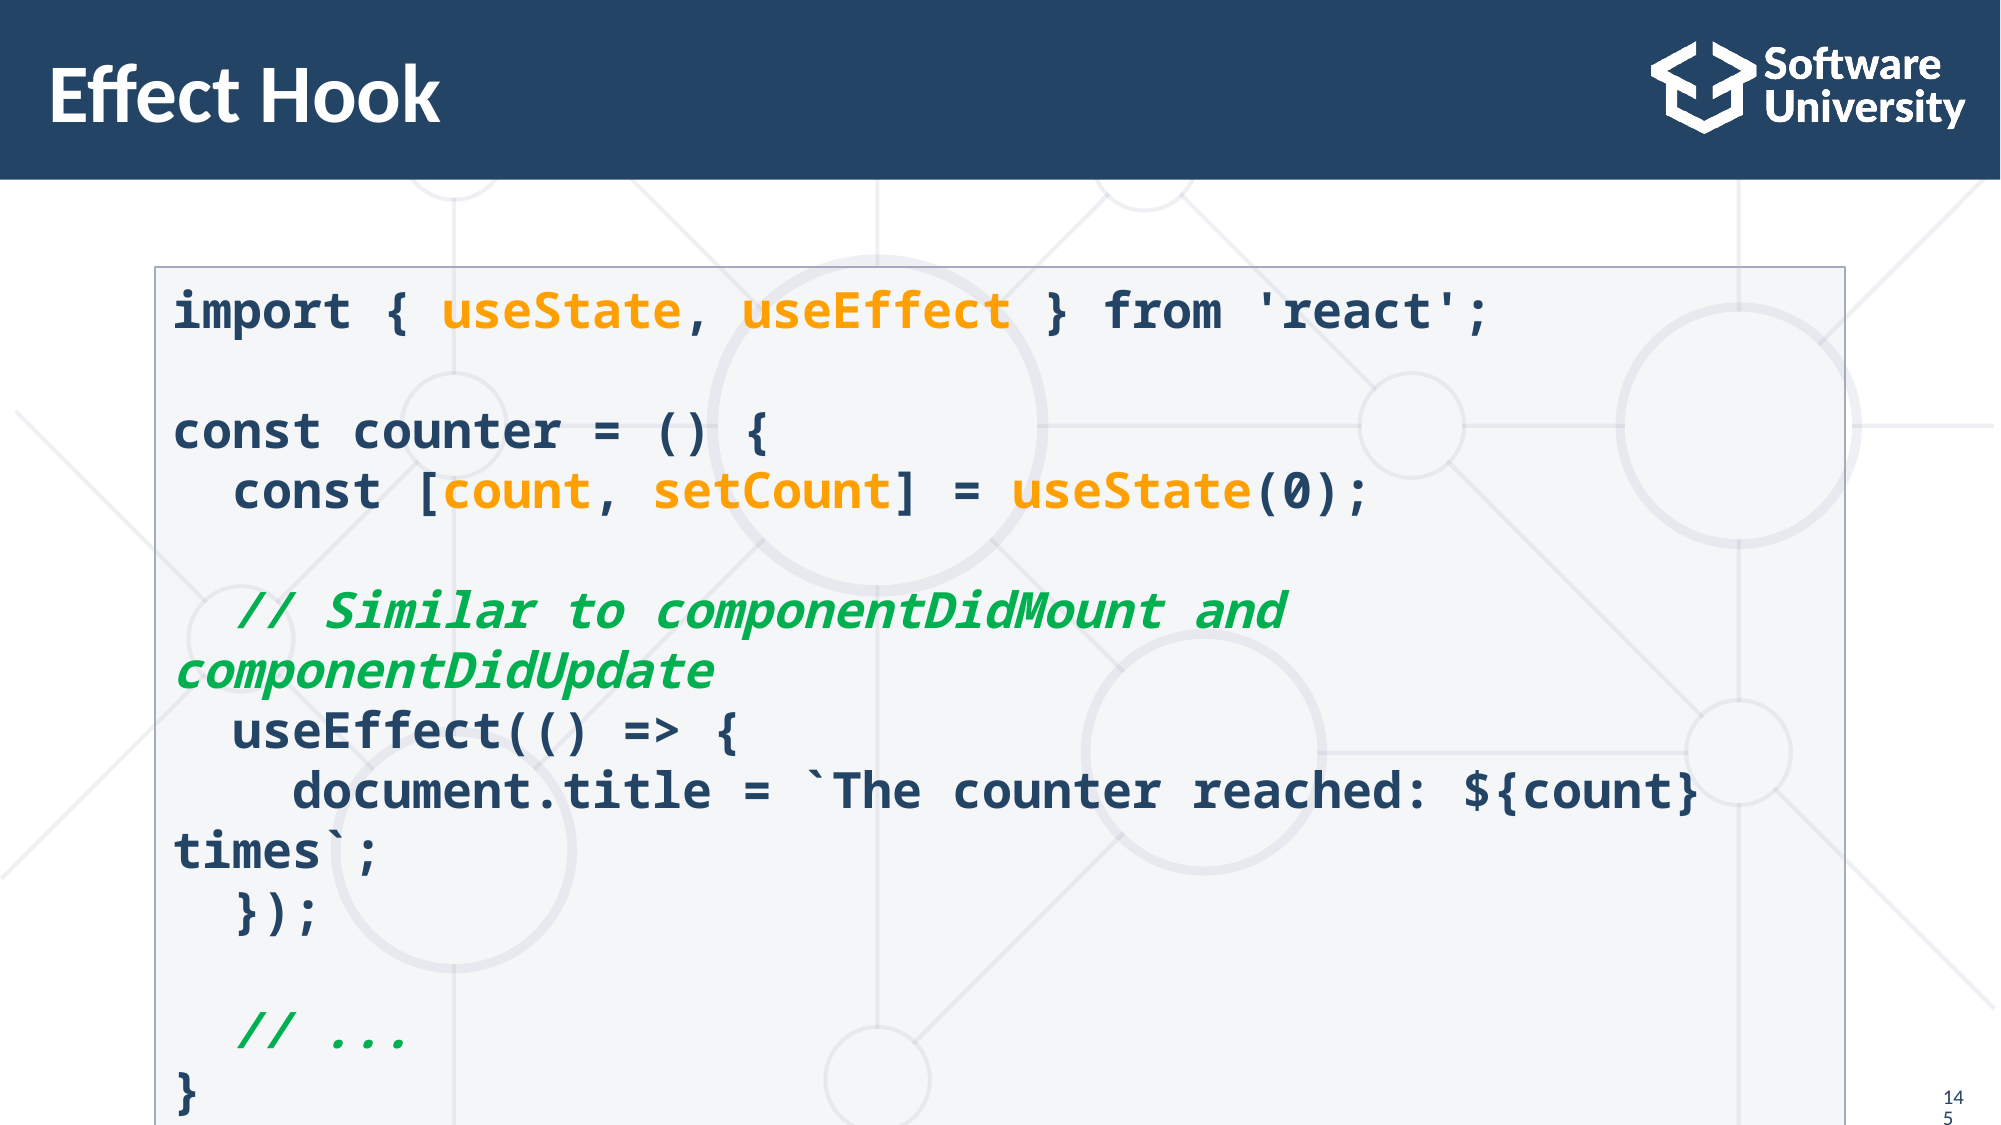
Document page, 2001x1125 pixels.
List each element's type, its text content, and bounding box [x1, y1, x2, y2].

picture [1651, 41, 1966, 134]
slide_number 145 [1927, 1067, 1989, 1117]
title Effect Hook [31, 16, 1625, 162]
text_box import { useState, useEffect } from 'react'; const counter = () { const [count, setCount] = useState(0); // Similar to componentDidMount and componentDidUpdate useEffect(() => { document.title = `The counter reached: ${count} times`; }); // ... } [154, 267, 1846, 1125]
